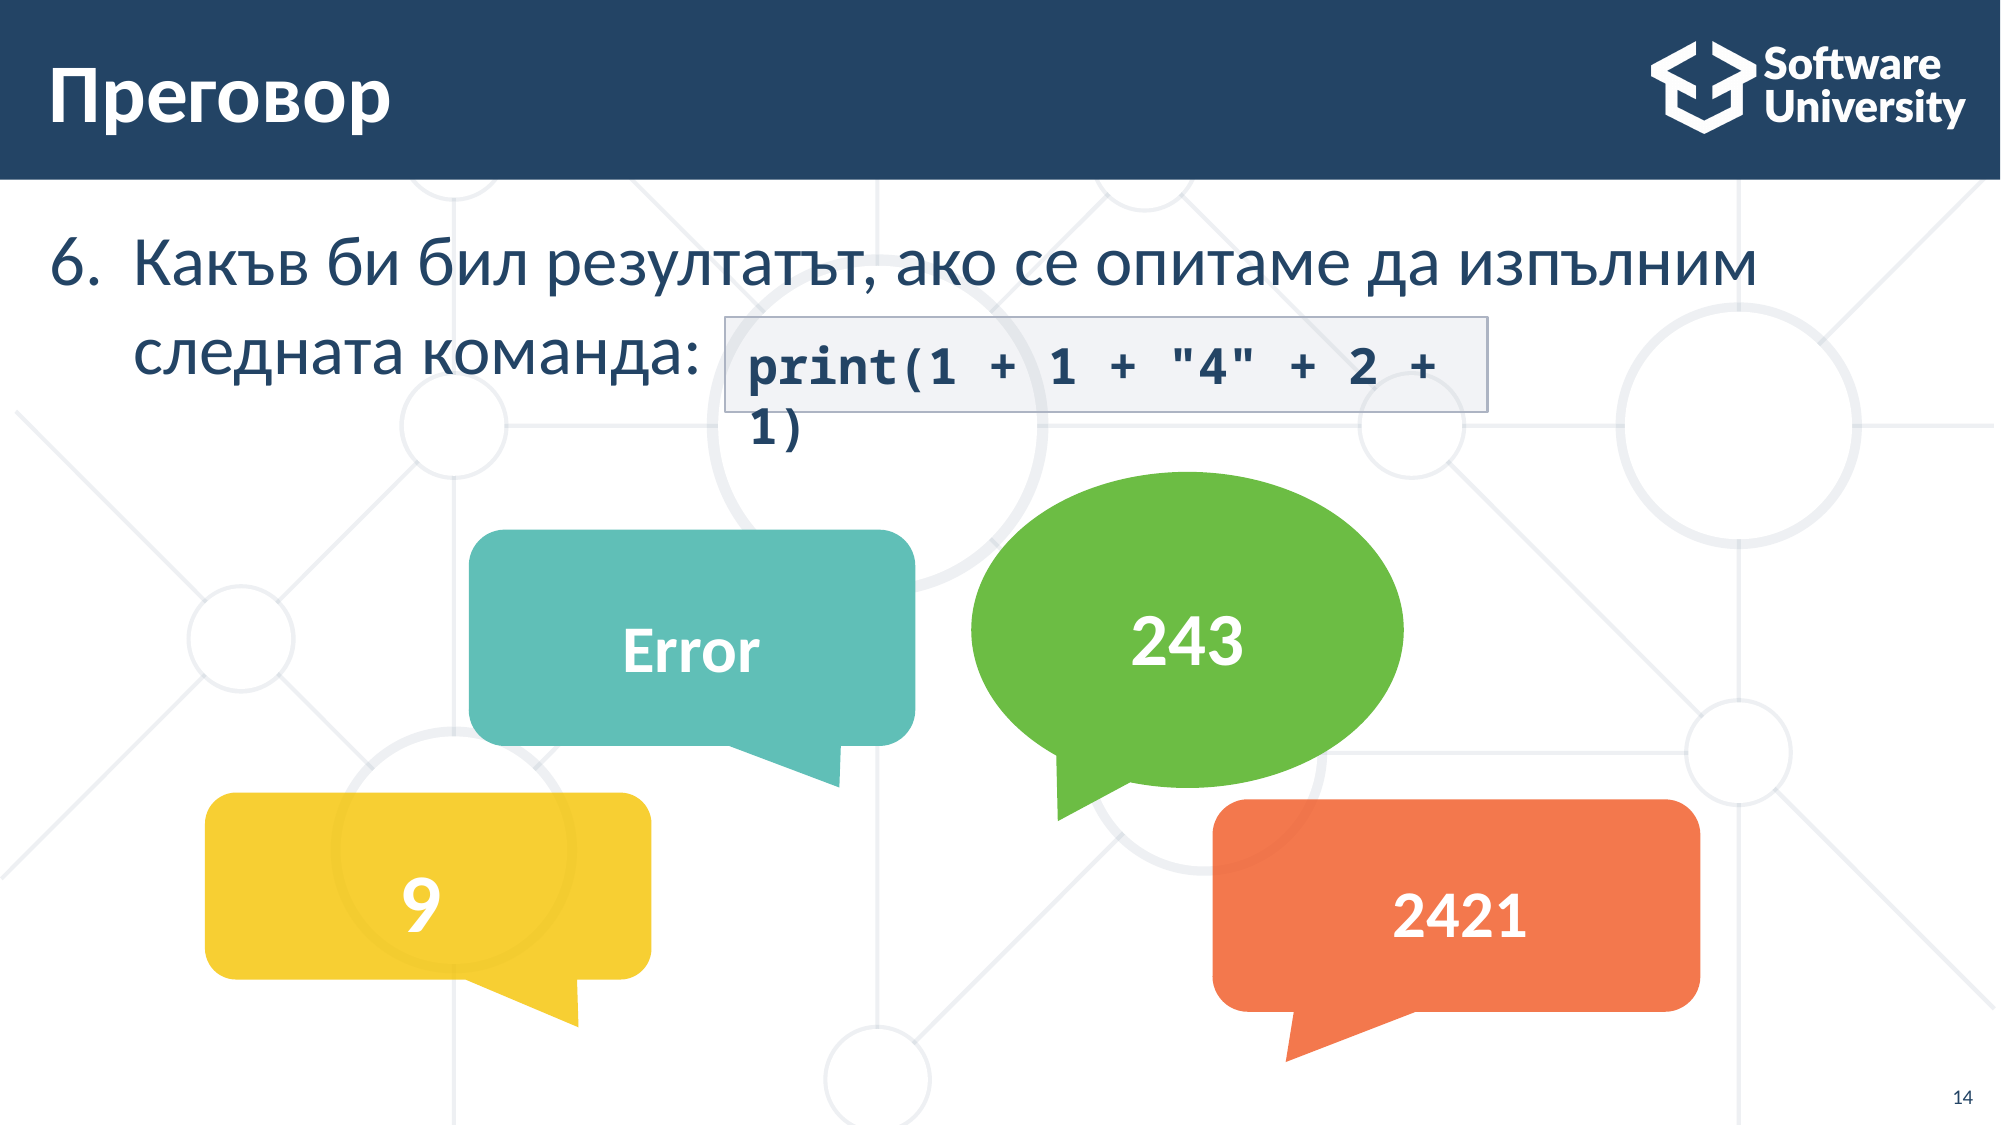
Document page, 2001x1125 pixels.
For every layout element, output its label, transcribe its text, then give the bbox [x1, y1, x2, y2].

text_box 14 [1927, 1067, 1989, 1117]
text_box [1212, 799, 1701, 1012]
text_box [468, 529, 916, 747]
picture [1651, 41, 1966, 134]
list Какъв би бил резултатът, ако се опитамe да изпълним следната команда: [31, 204, 1969, 1056]
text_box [970, 471, 1405, 789]
title Преговор [31, 16, 1625, 162]
list print(1 + 1 + "4" + 2 + 1) [724, 316, 1489, 413]
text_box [199, 792, 652, 980]
